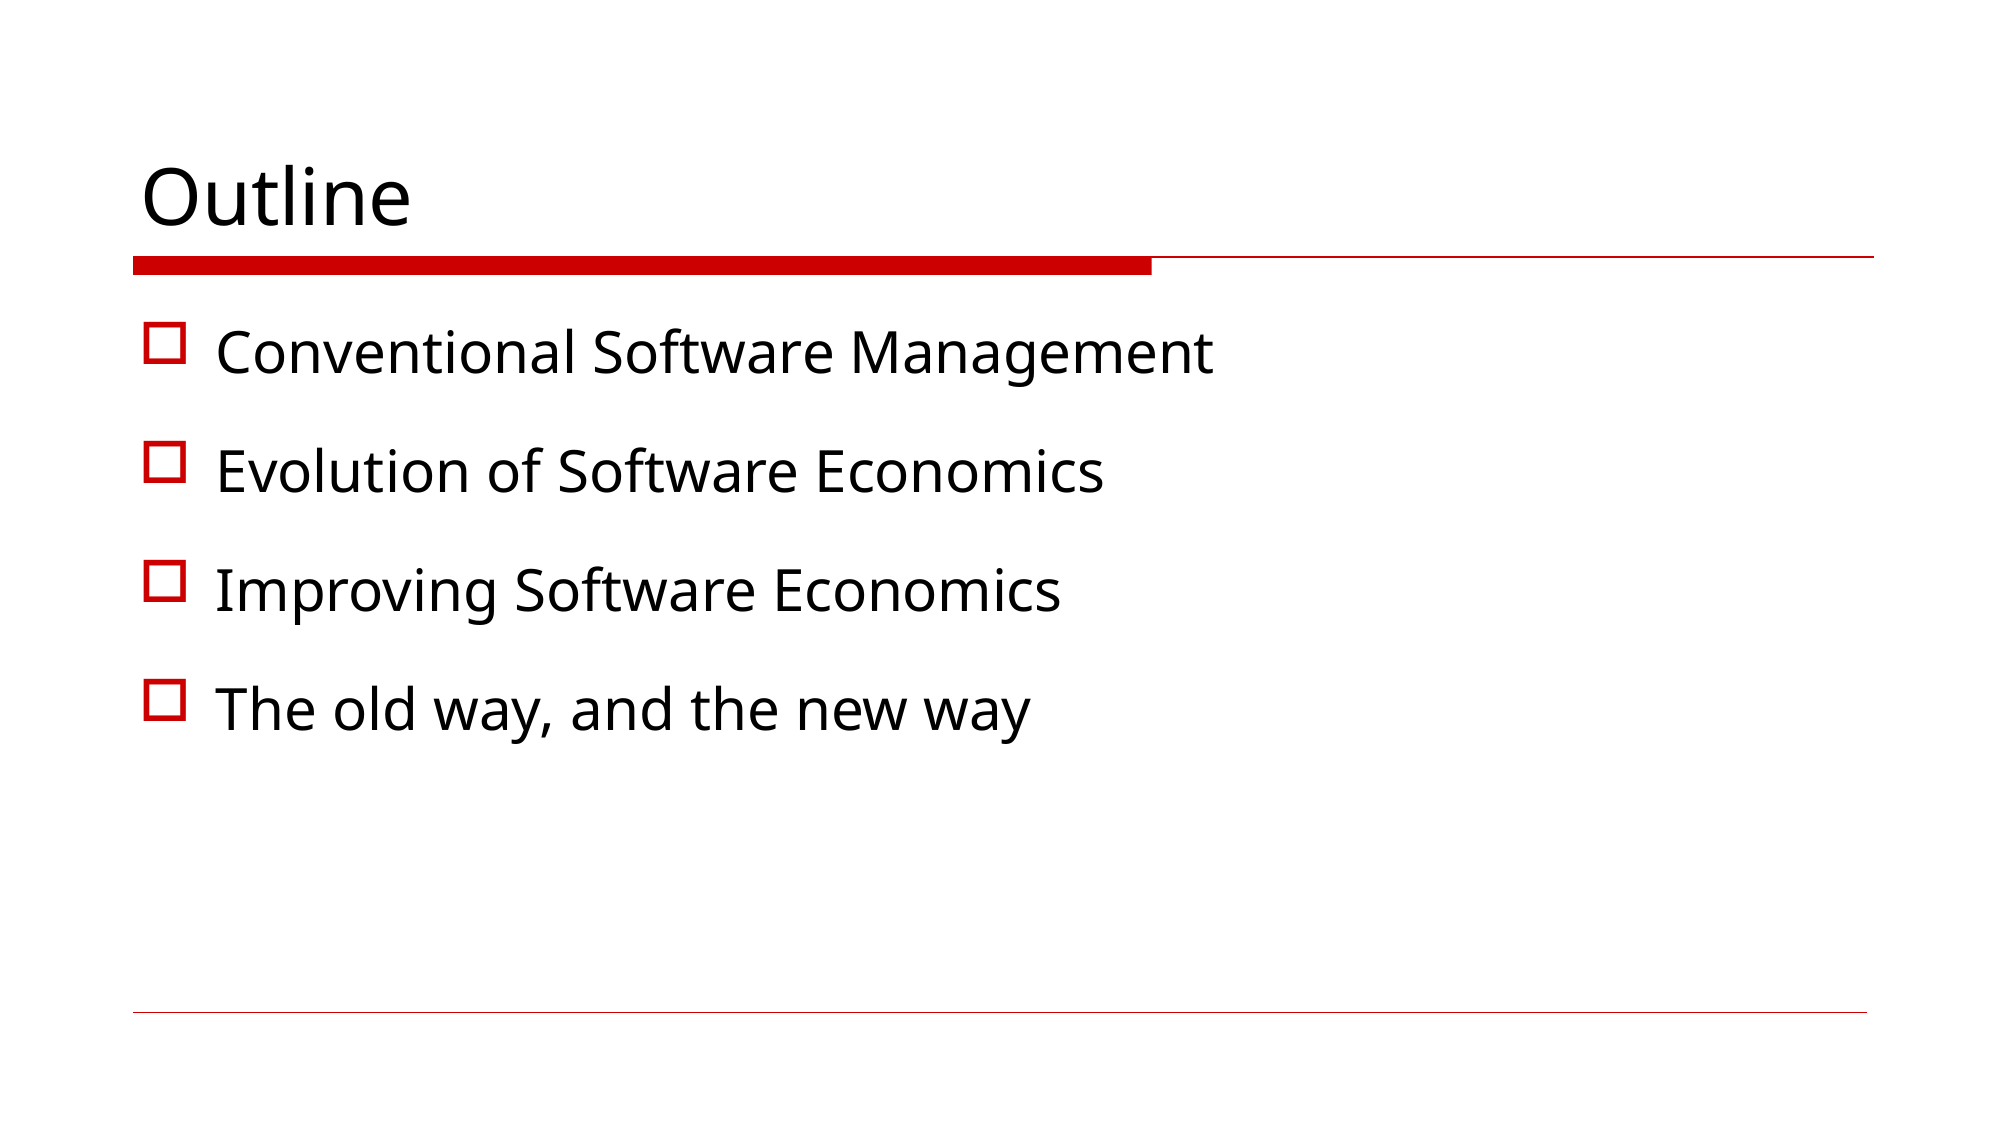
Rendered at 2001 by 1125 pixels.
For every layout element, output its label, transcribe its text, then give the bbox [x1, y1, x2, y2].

text_box Conventional Software Management Evolution of Software Economics Improving Software Economics The old way, and the new way [136, 313, 1280, 743]
title Outline [138, 79, 1842, 335]
